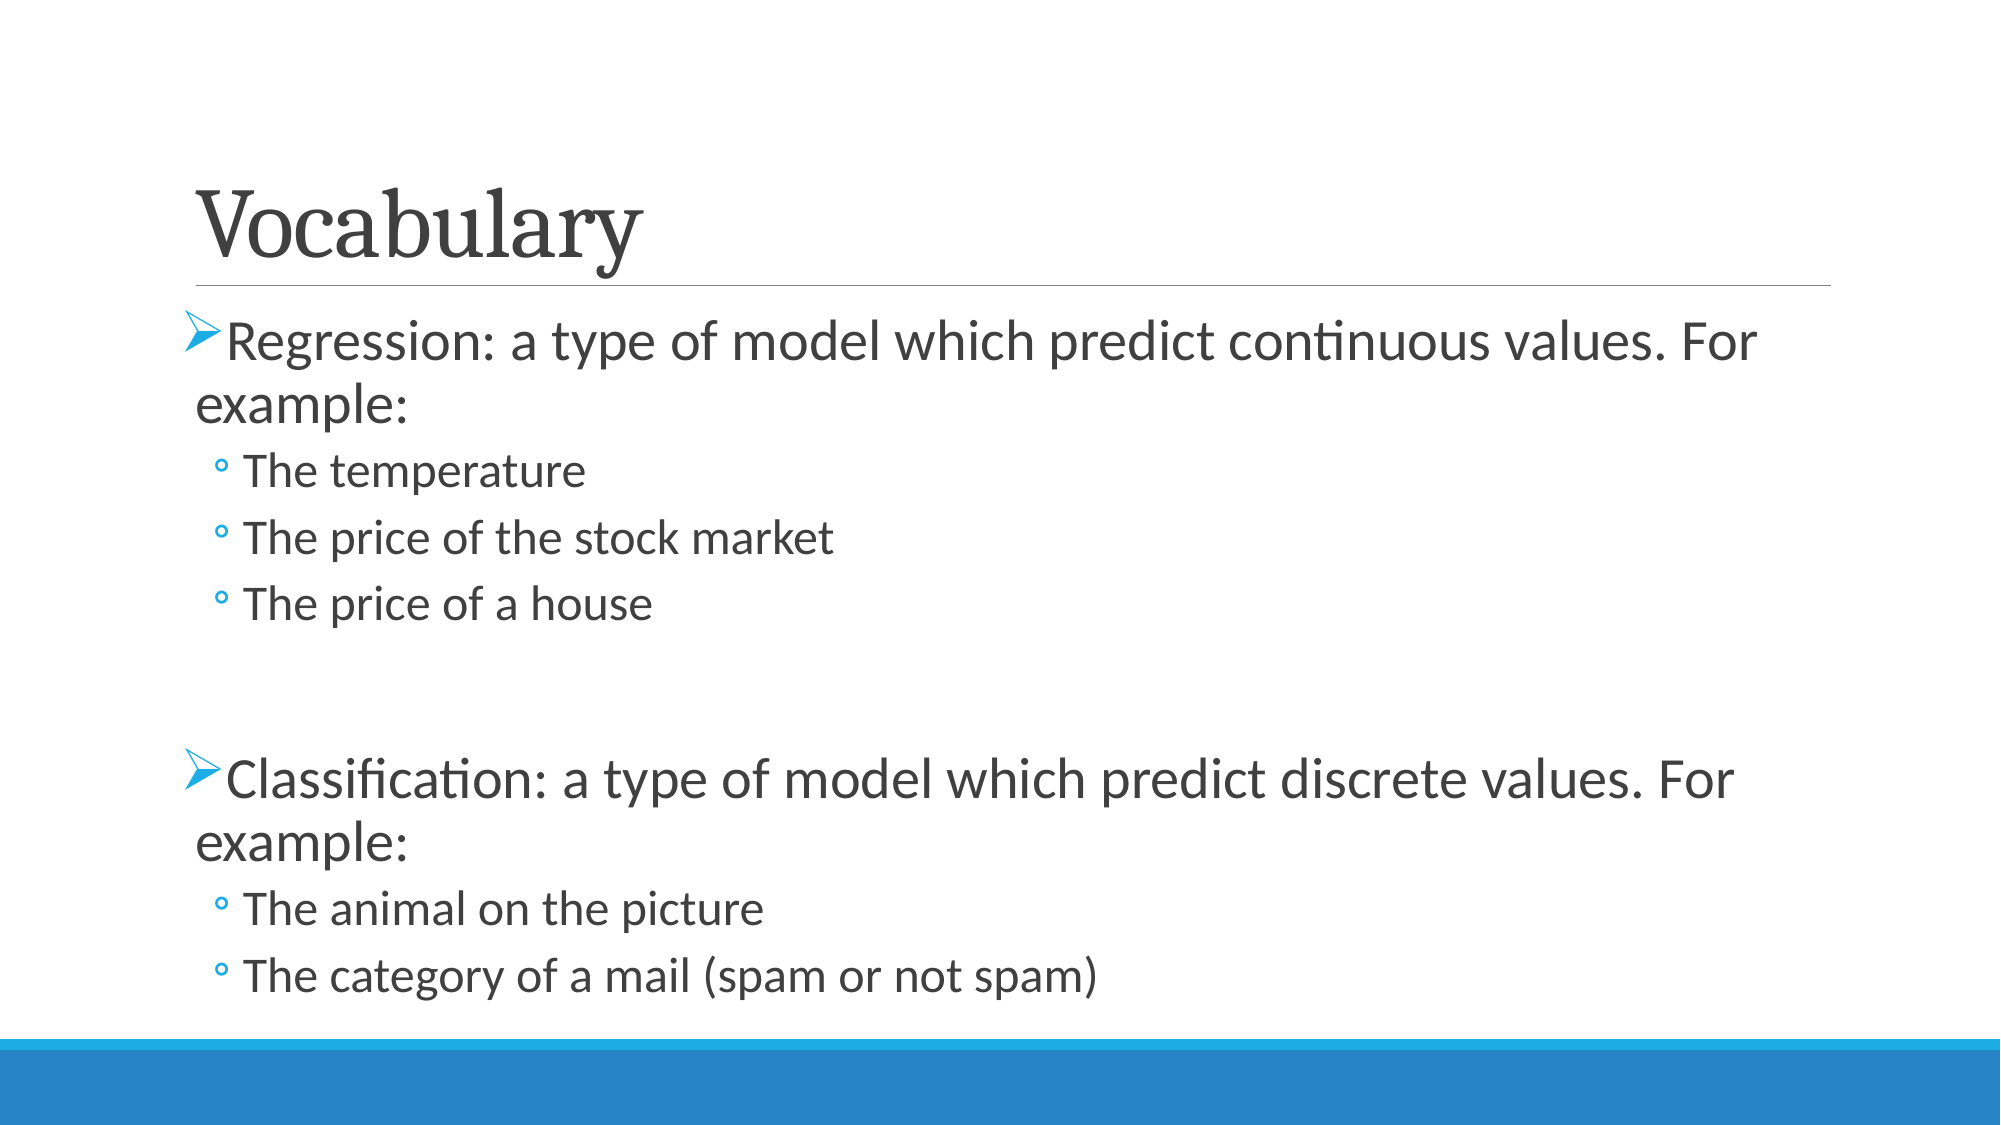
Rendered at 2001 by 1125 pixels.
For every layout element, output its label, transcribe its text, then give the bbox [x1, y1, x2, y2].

list Regression: a type of model which predict continuous values. For example: The temperature The price of the stock market The price of a house Classification: a type of model which predict discrete values. For example: The animal on the picture The category of a mail (spam or not spam) [180, 302, 1830, 1018]
title Vocabulary [180, 47, 1830, 285]
